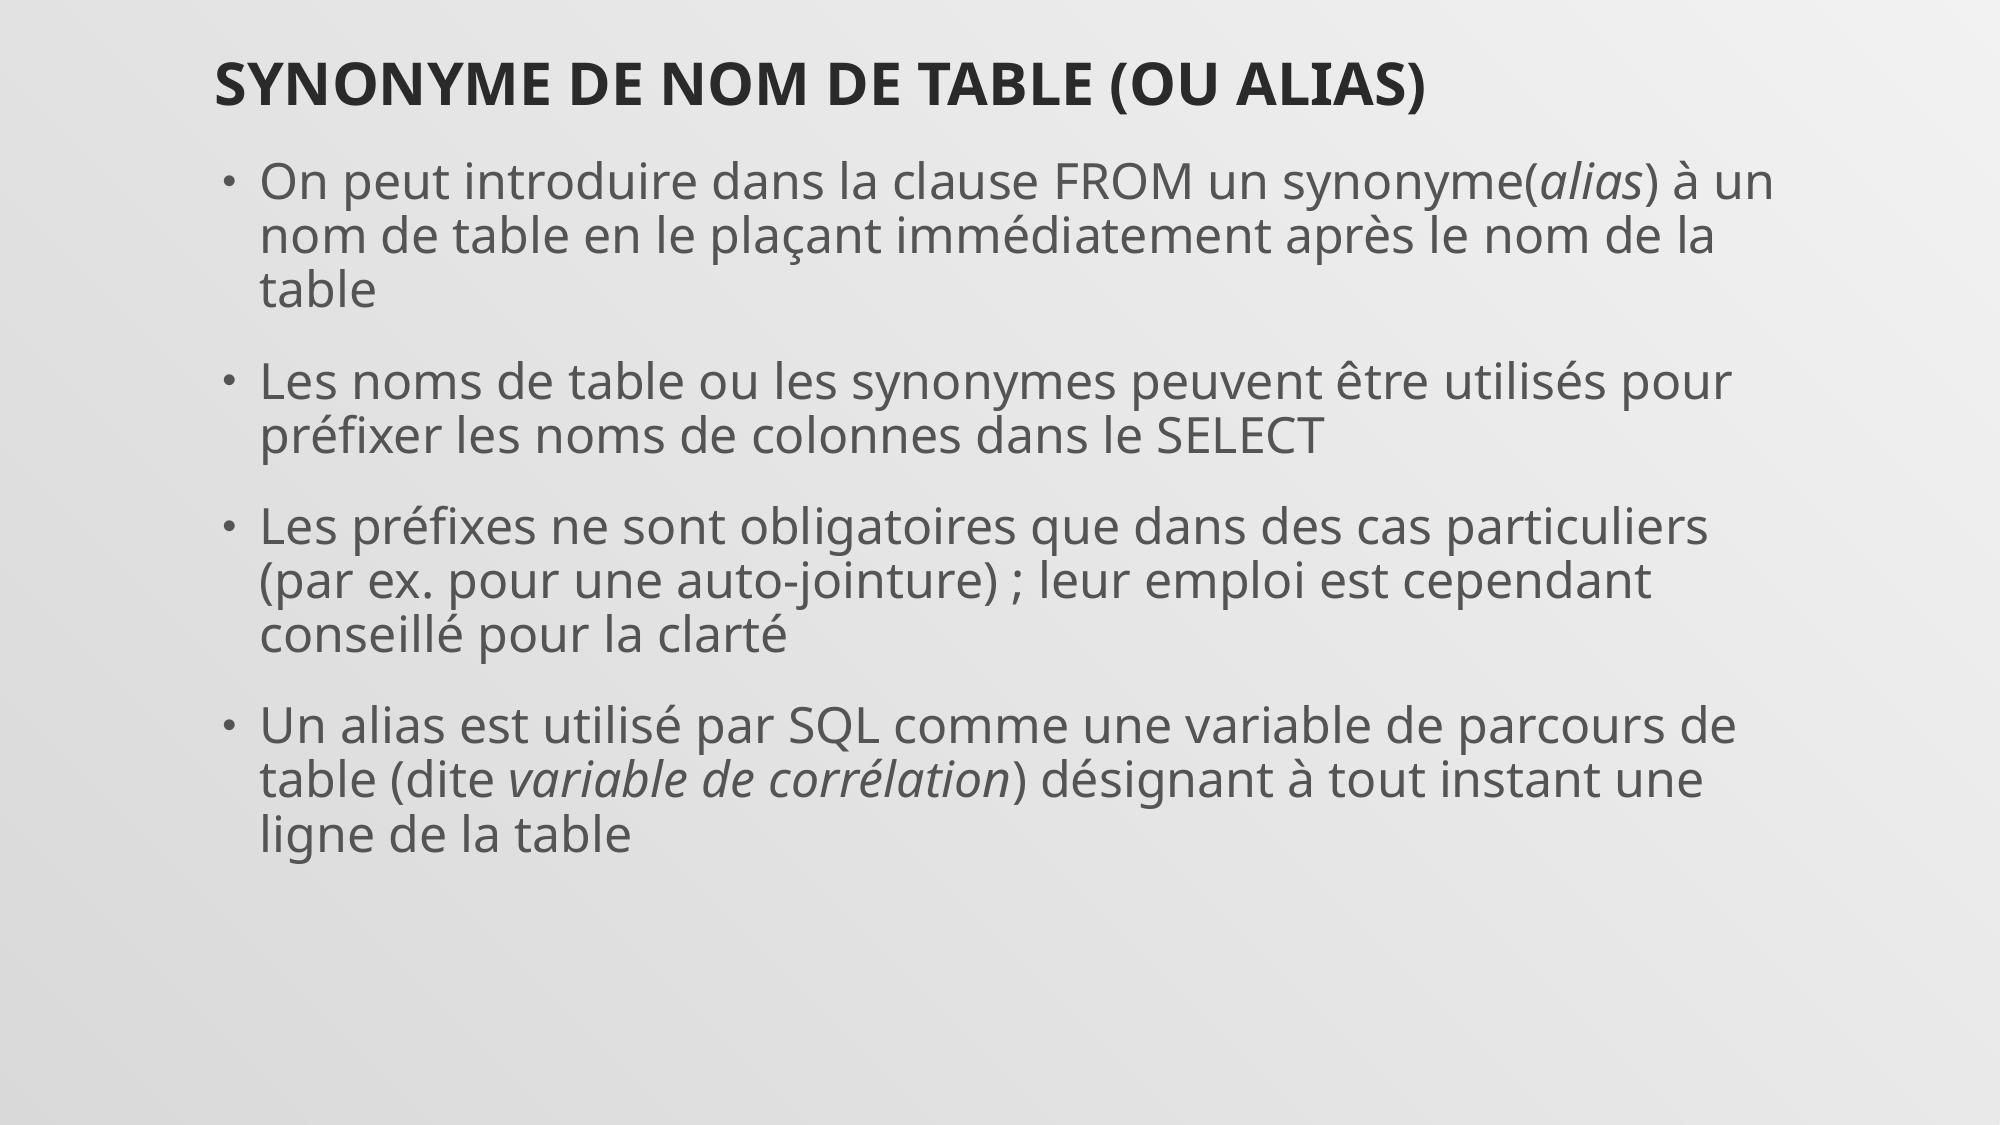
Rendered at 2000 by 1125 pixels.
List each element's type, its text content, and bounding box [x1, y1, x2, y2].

list On peut introduire dans la clause FROM un synonyme(alias) à un nom de table en le plaçant immédiatement après le nom de la table Les noms de table ou les synonymes peuvent être utilisés pour préfixer les noms de colonnes dans le SELECT Les préfixes ne sont obligatoires que dans des cas particuliers (par ex. pour une auto-jointure) ; leur emploi est cependant conseillé pour la clarté Un alias est utilisé par SQL comme une variable de parcours de table (dite variable de corrélation) désignant à tout instant une ligne de la table [199, 149, 1800, 1013]
title Synonyme de nom de table (ou alias) [199, 45, 1800, 126]
